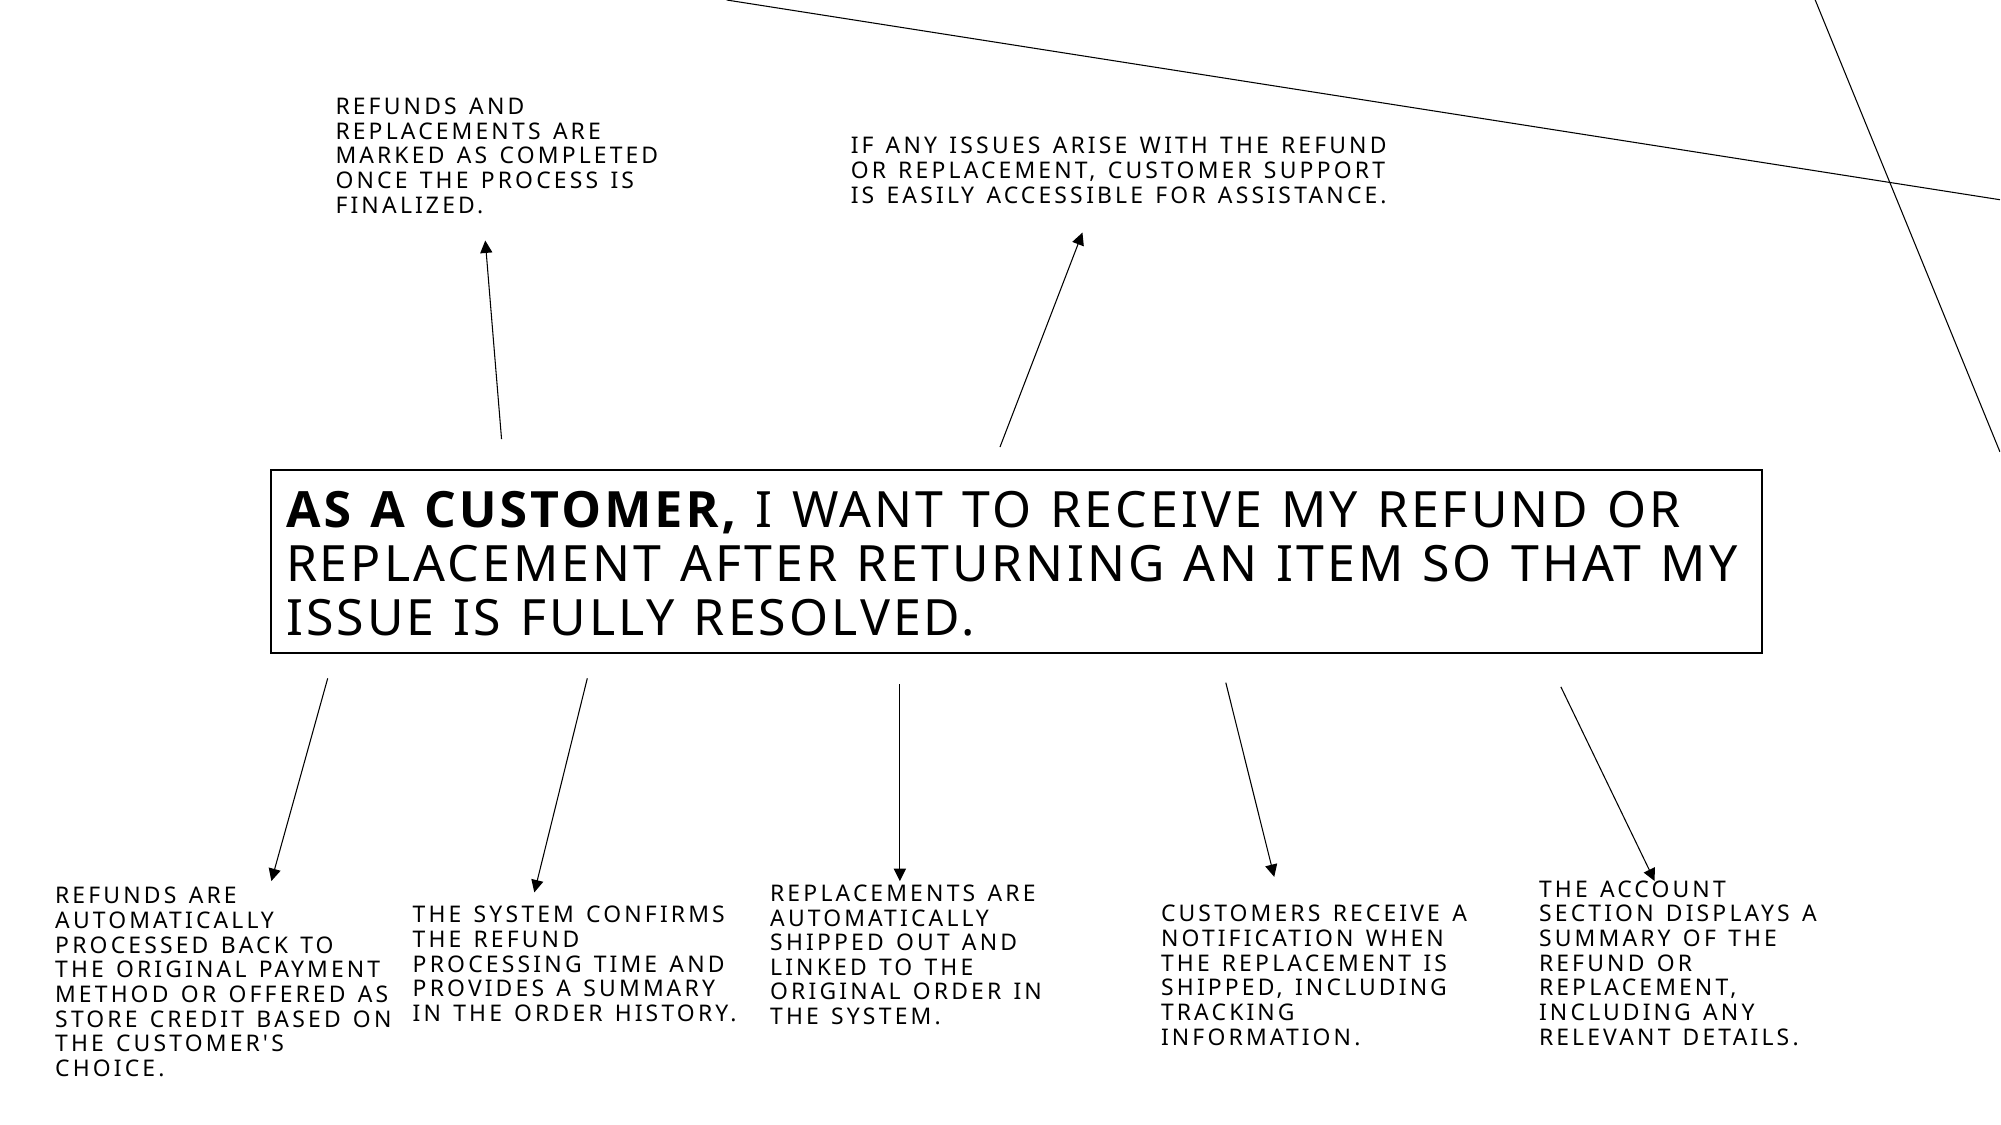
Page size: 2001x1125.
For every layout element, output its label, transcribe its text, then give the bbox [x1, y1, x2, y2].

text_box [1225, 682, 1275, 877]
title As a customer, I want to receive my refund or replacement after returning an item so that my issue is fully resolved. [270, 469, 1763, 654]
text_box Refunds are automatically processed back to the original payment method or offered as store credit based on the customer's choice. [40, 892, 411, 1089]
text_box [271, 678, 328, 882]
text_box The account section displays a summary of the refund or replacement, including any relevant details. [1524, 882, 1870, 1058]
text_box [1560, 686, 1655, 882]
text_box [534, 678, 588, 893]
text_box Replacements are automatically shipped out and linked to the original order in the system. [755, 895, 1114, 1038]
text_box Refunds and replacements are marked as completed once the process is finalized. [320, 90, 729, 226]
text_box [485, 240, 502, 440]
text_box If any issues arise with the refund or replacement, customer support is easily accessible for assistance. [835, 101, 1419, 216]
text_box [999, 232, 1083, 448]
text_box The system confirms the refund processing time and provides a summary in the order history. [397, 892, 756, 1035]
text_box Customers receive a notification when the replacement is shipped, including tracking information. [1145, 892, 1492, 1058]
